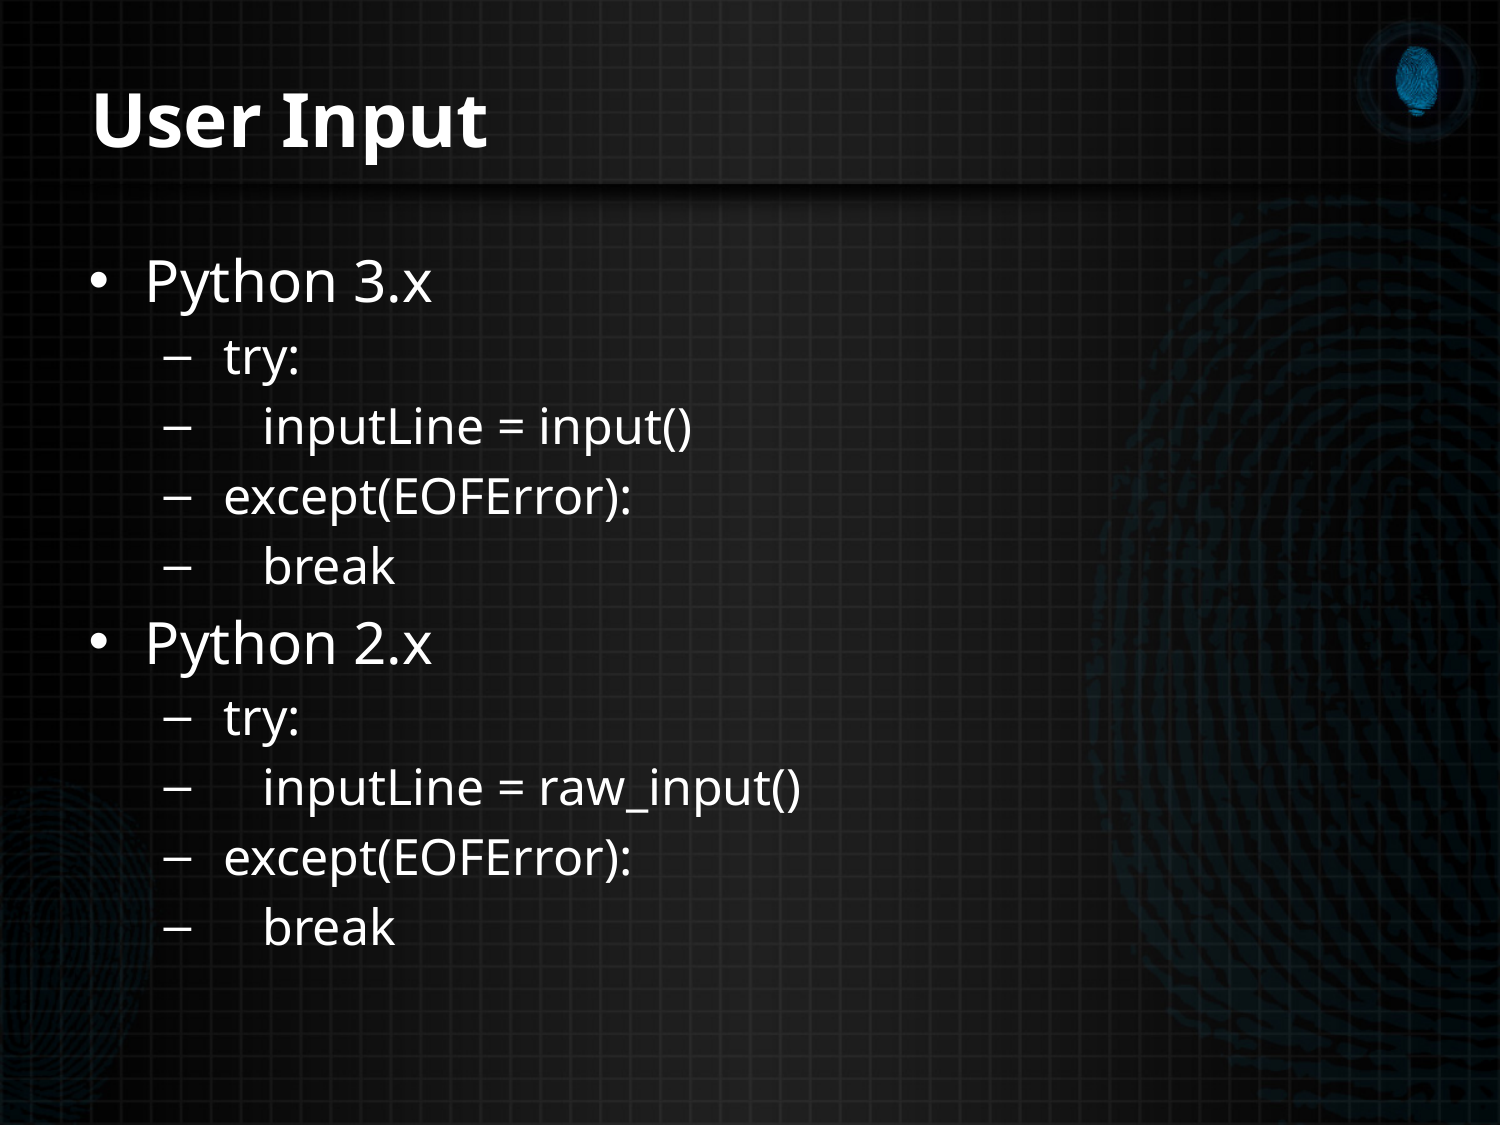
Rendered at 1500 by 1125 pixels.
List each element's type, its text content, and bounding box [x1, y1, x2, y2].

list Python 3.x try: inputLine = input() except(EOFError): break Python 2.x try: inputLine = raw_input() except(EOFError): break [73, 236, 1424, 1100]
picture [0, 0, 1500, 1125]
title User Input [75, 24, 1425, 212]
